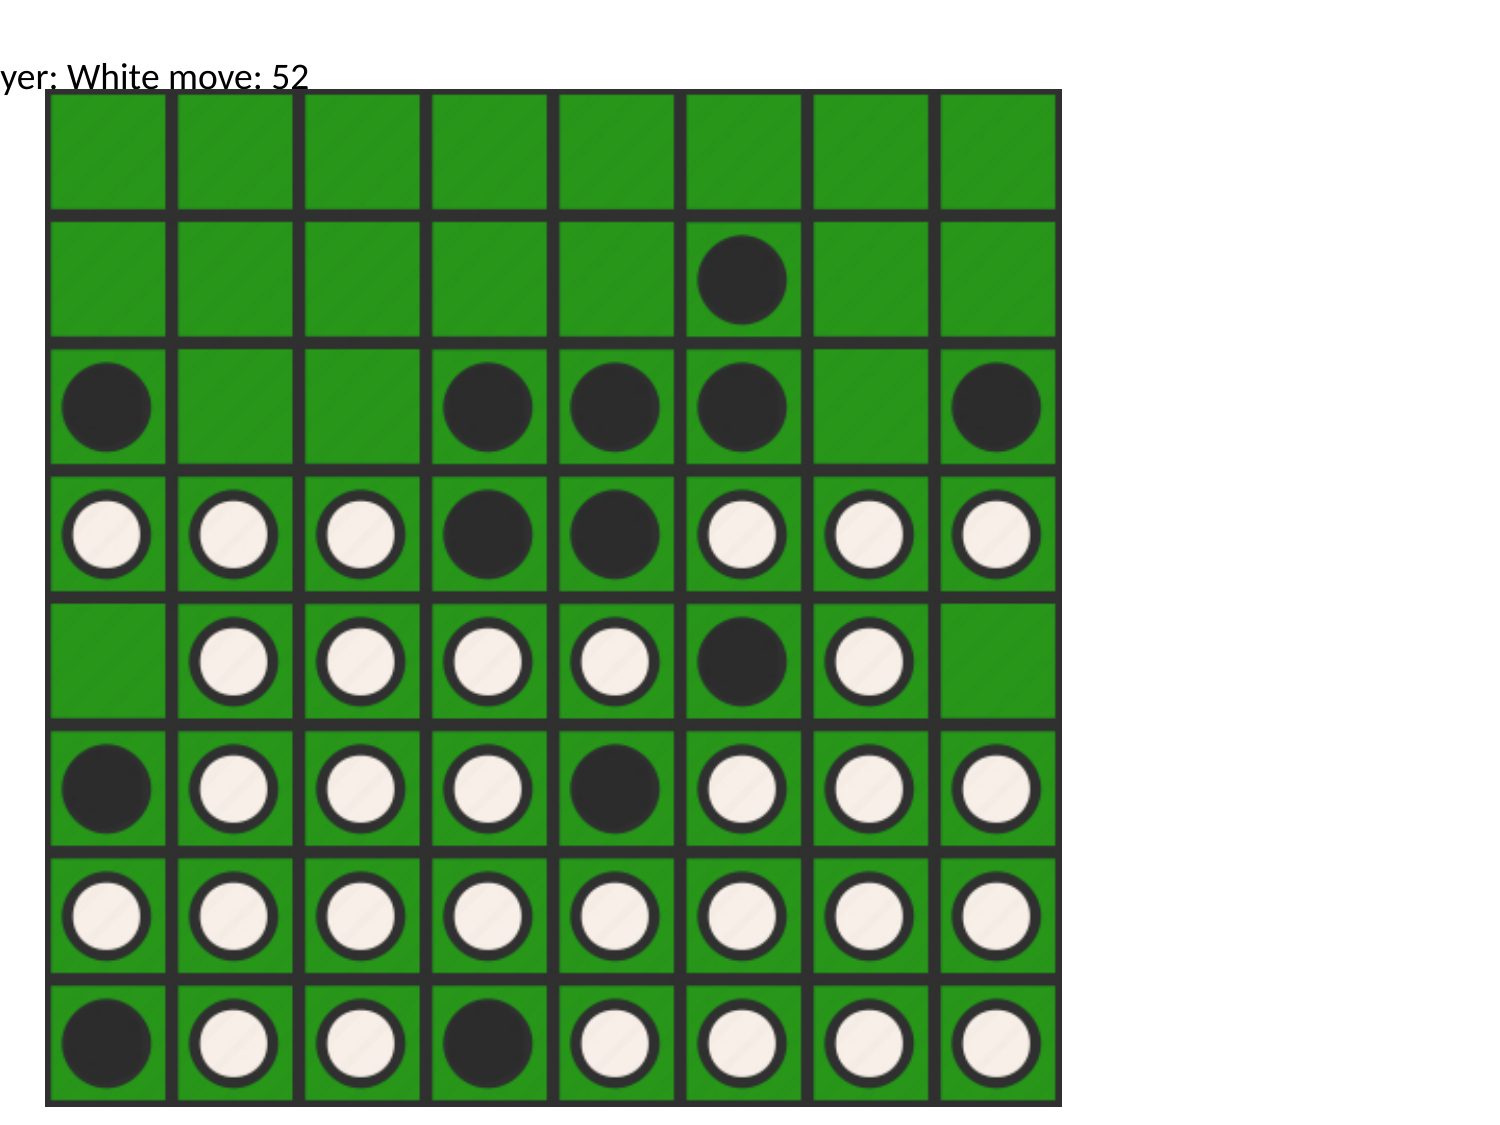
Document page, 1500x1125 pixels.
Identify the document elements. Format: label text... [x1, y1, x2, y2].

text_box turn: 40 player: White move: 52 [0, 44, 325, 105]
picture [44, 89, 1062, 1107]
